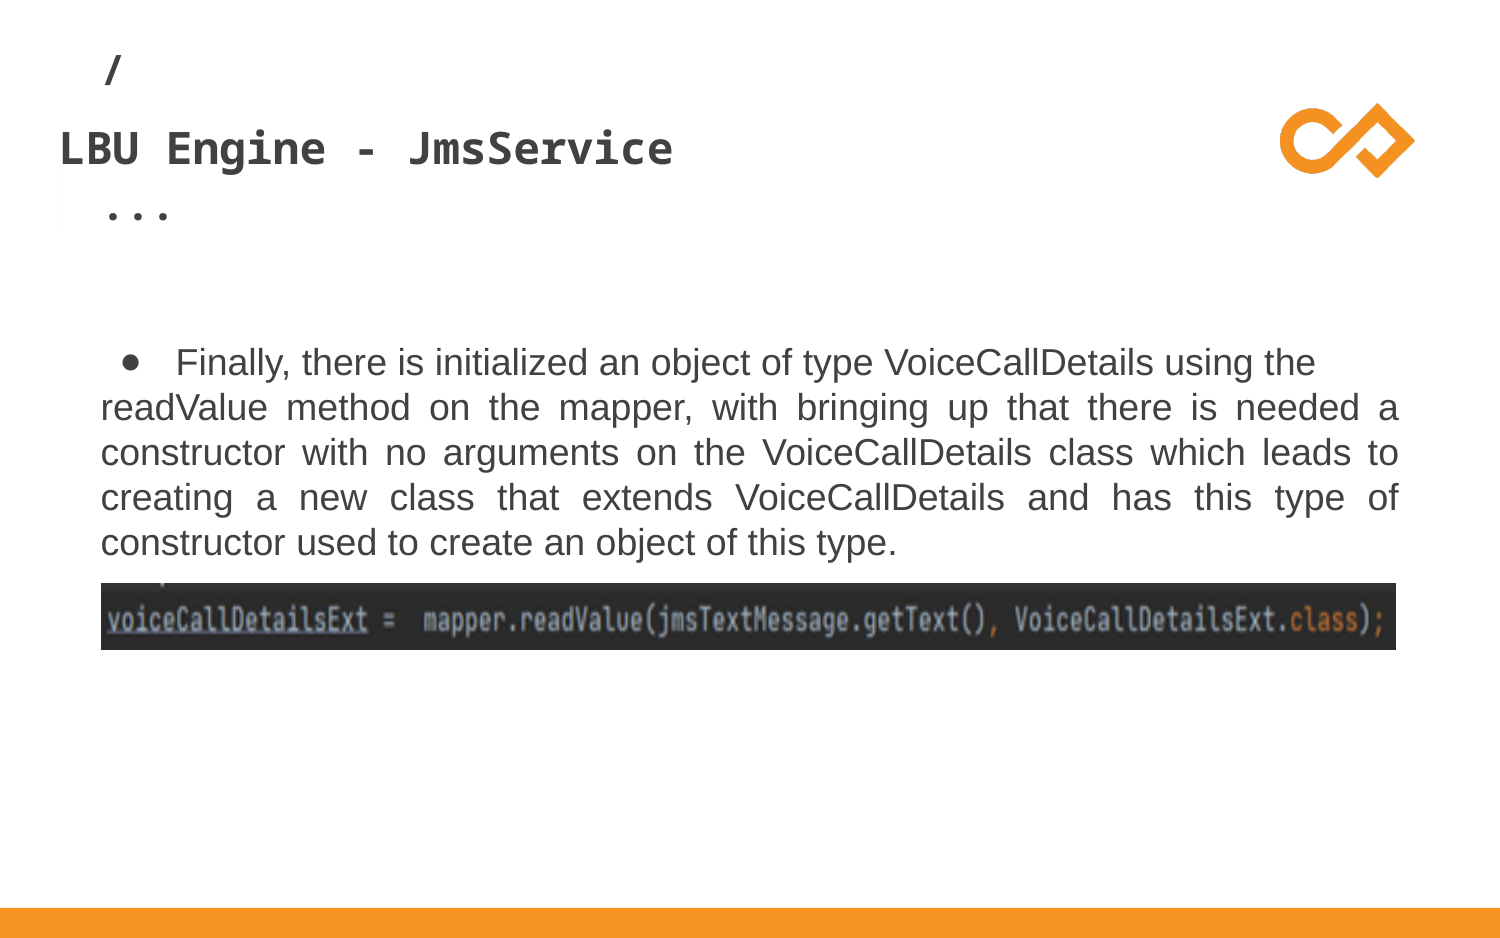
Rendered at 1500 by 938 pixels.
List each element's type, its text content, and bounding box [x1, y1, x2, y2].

picture [101, 583, 1396, 651]
text_box LBU Engine - JmsService ​ [43, 100, 1238, 194]
text_box Finally, there is initialized an object of type VoiceCallDetails using the readValue method on the mapper, with bringing up that there is needed a constructor with no arguments on the VoiceCallDetails class which leads to creating a new class that extends VoiceCallDetails and has this type of constructor used to create an object of this type. [85, 330, 1415, 925]
picture [1280, 103, 1415, 178]
